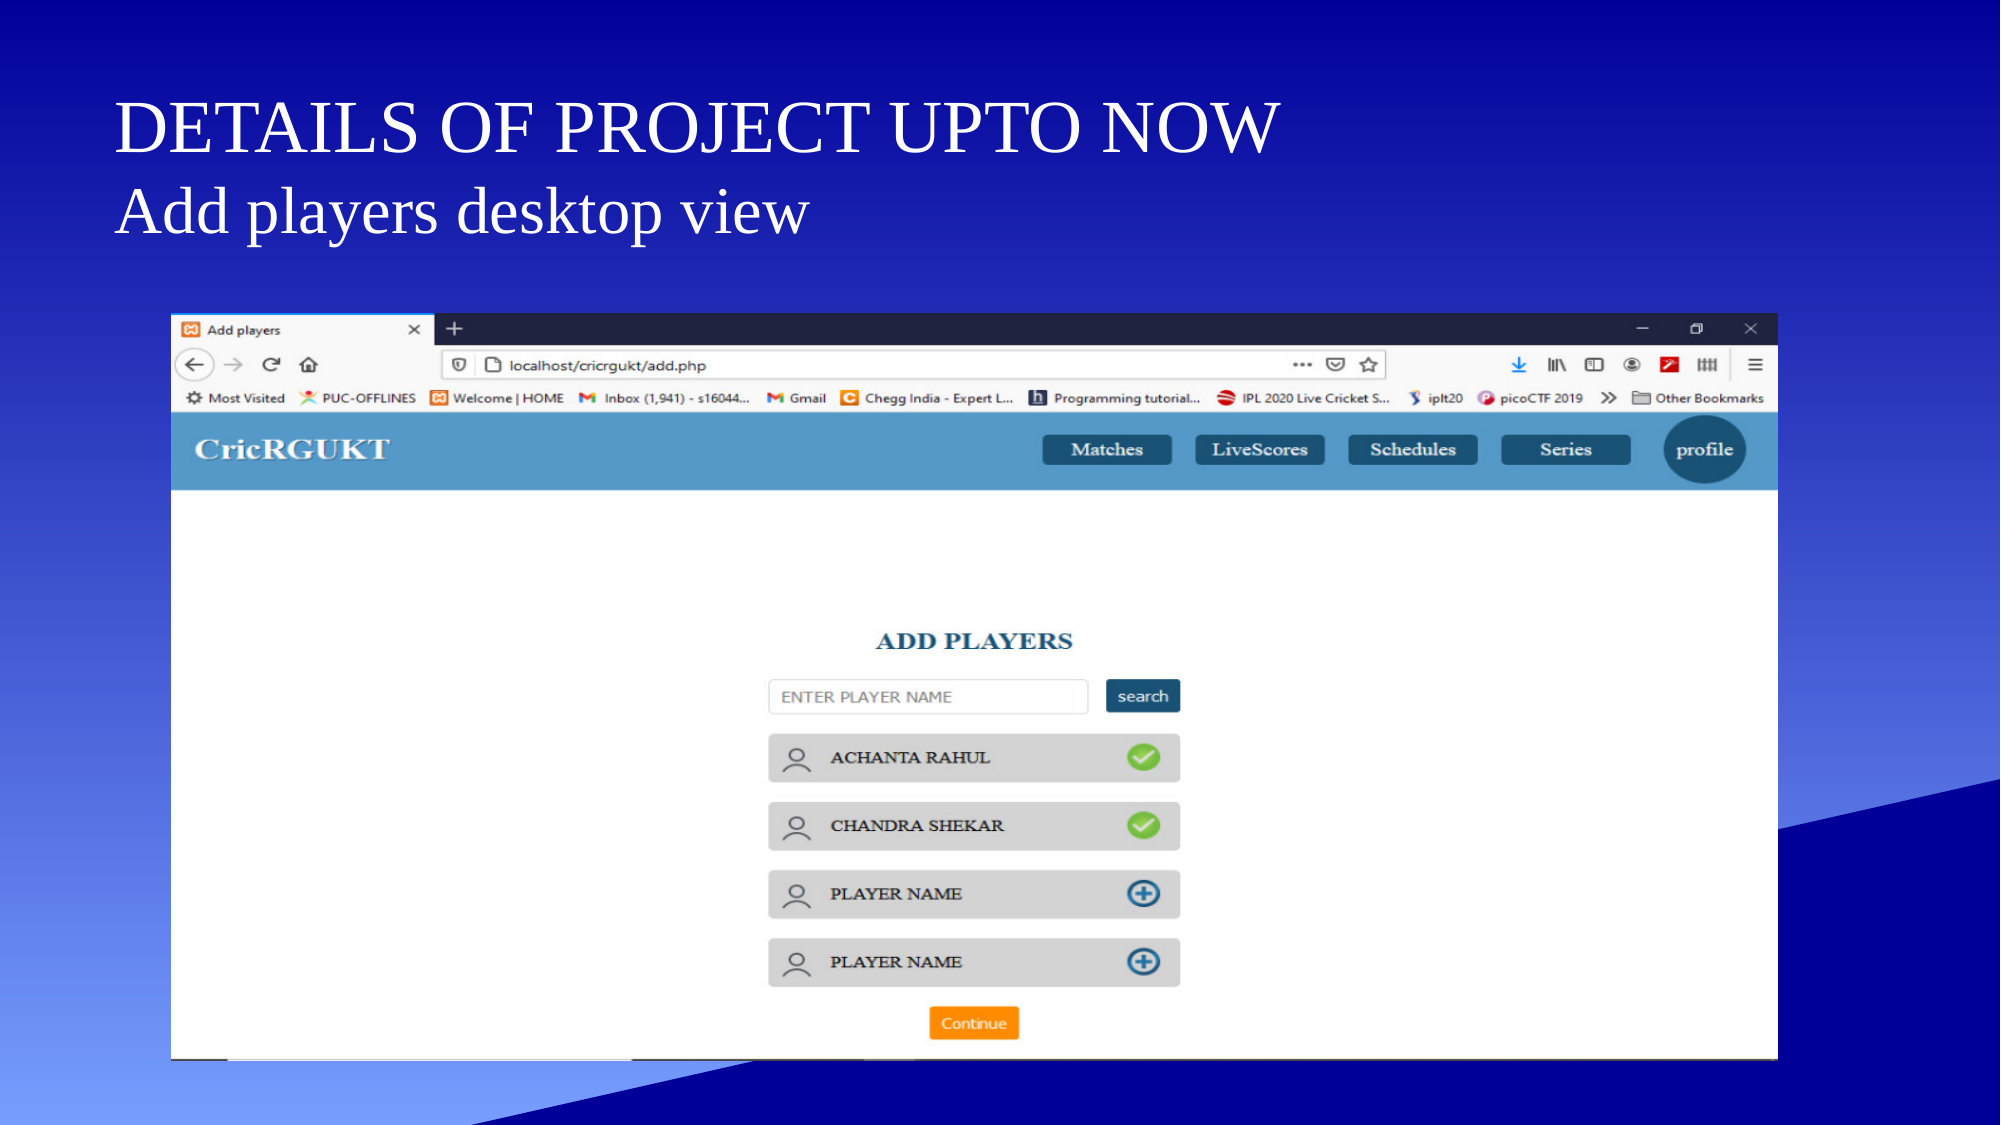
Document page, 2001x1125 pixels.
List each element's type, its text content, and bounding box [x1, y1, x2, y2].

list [171, 313, 1778, 1061]
title DETAILS OF PROJECT UPTO NOW Add players desktop view [99, 44, 1901, 280]
